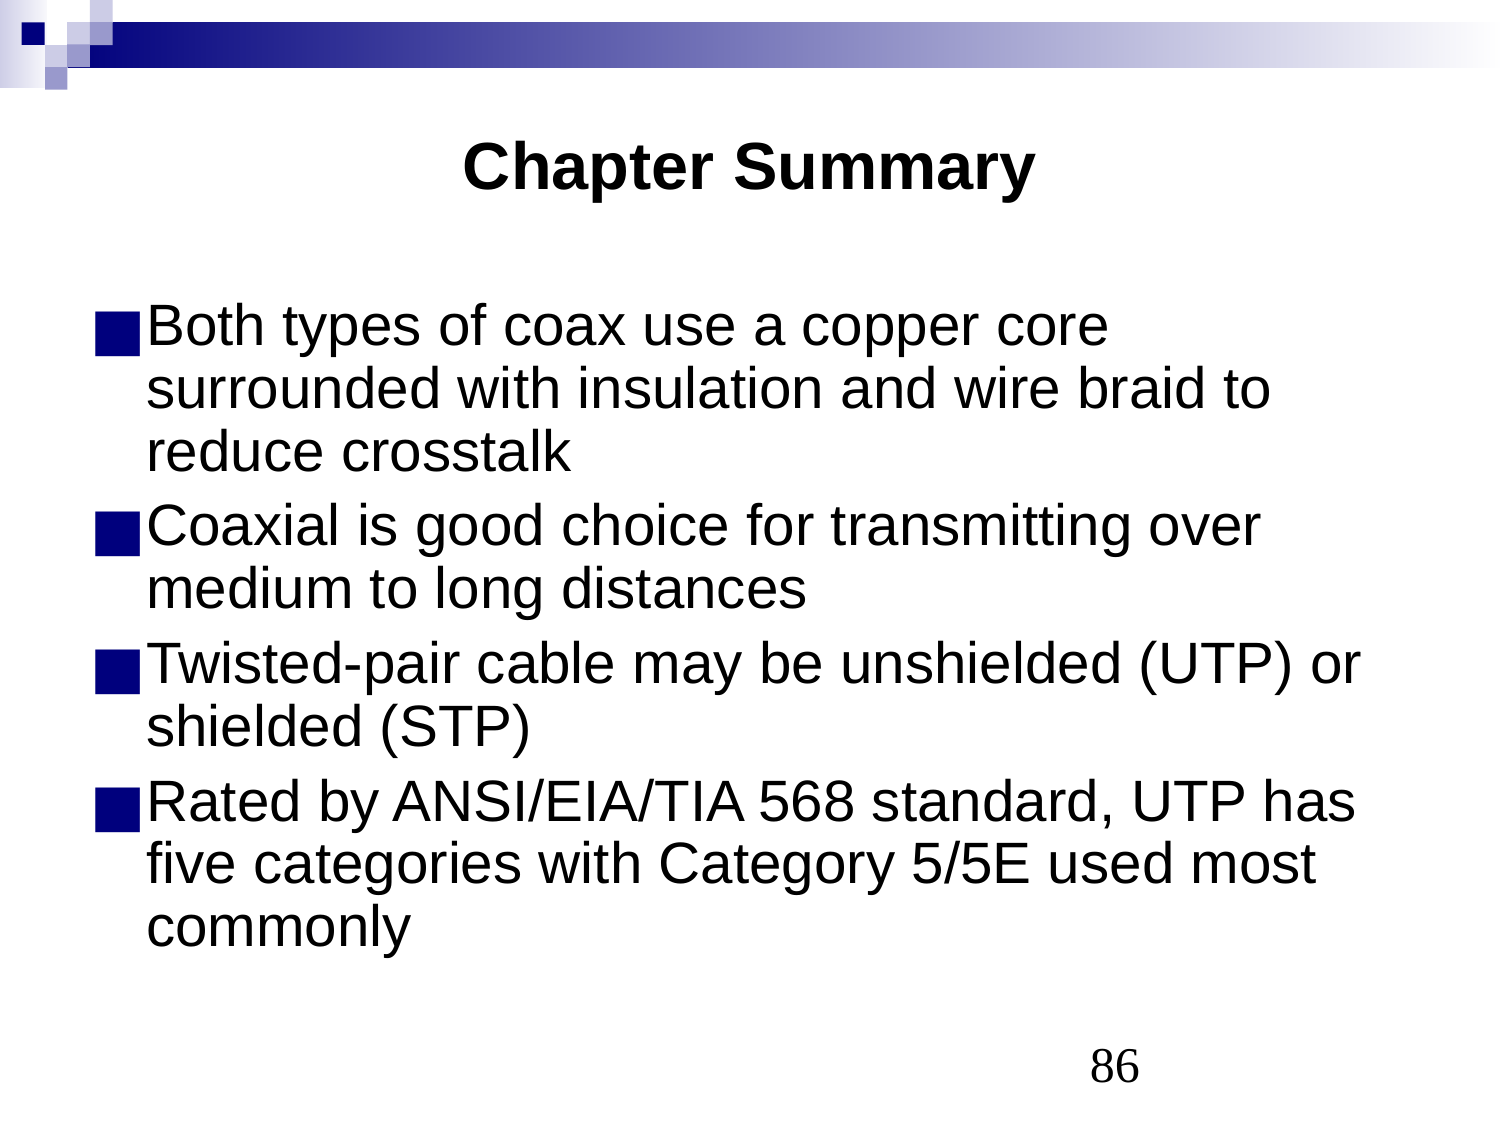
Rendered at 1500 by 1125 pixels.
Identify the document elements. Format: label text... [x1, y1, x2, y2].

title Chapter Summary [75, 75, 1425, 250]
slide_number ‹#› [1074, 1050, 1425, 1100]
list Both types of coax use a copper core surrounded with insulation and wire braid to reduce crosstalk Coaxial is good choice for transmitting over medium to long distances Twisted-pair cable may be unshielded (UTP) or shielded (STP) Rated by ANSI/EIA/TIA 568 standard, UTP has five categories with Category 5/5E used most commonly [75, 287, 1425, 1050]
